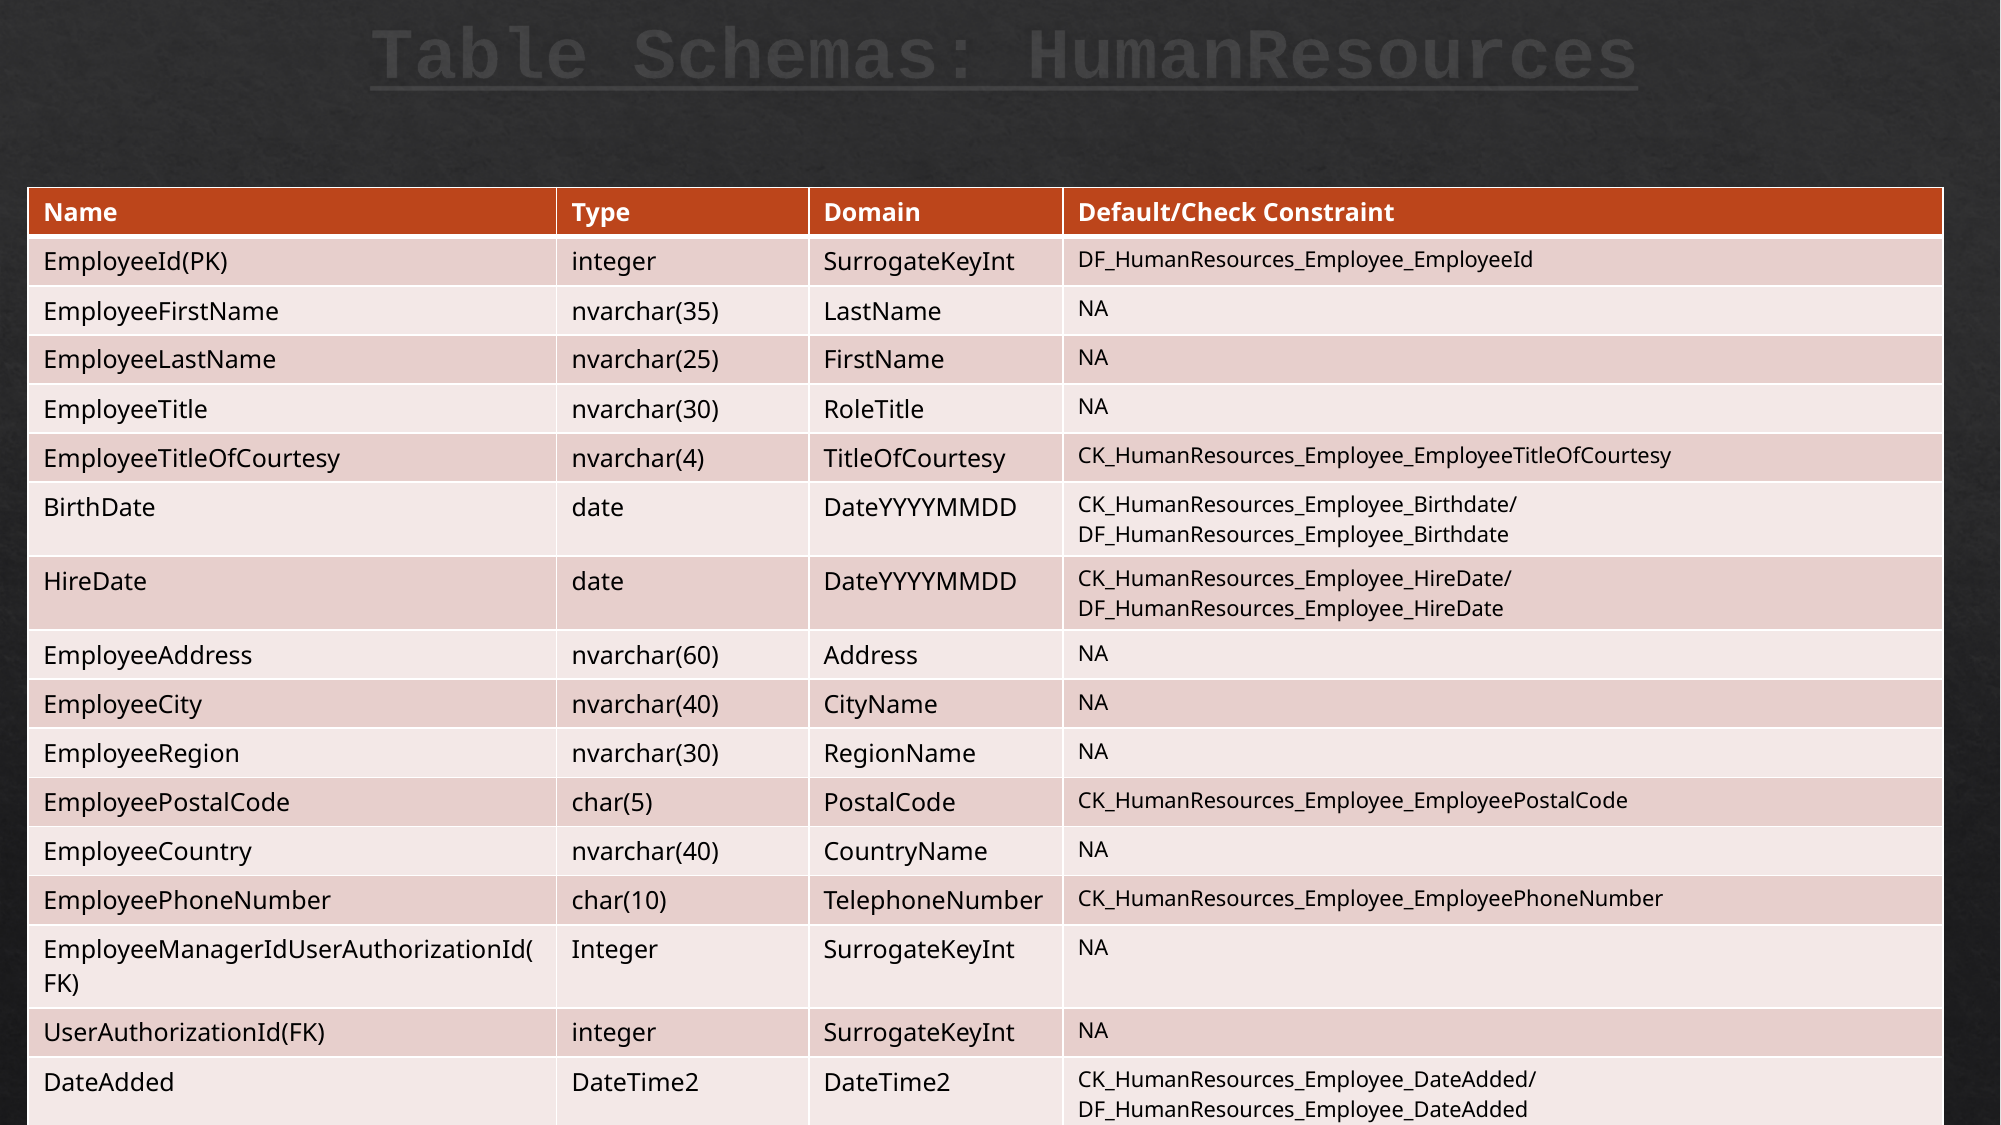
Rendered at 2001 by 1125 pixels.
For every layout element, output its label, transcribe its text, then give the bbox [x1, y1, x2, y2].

table_cell CK_HumanResources_Employee_Birthdate/DF_HumanResources_Employee_Birthdate [1064, 483, 1942, 555]
table_cell NA [1064, 385, 1942, 432]
table_cell EmployeeLastName [29, 336, 556, 383]
table_cell UserAuthorizationId(FK) [29, 1009, 556, 1056]
table_cell EmployeeTitleOfCourtesy [29, 434, 556, 481]
table_cell CityName [810, 680, 1062, 727]
table_cell NA [1064, 287, 1942, 334]
table_cell CountryName [810, 827, 1062, 875]
table_cell CK_HumanResources_Employee_EmployeePhoneNumber [1064, 876, 1942, 924]
table_cell CK_HumanResources_Employee_HireDate/DF_HumanResources_Employee_HireDate [1064, 557, 1942, 629]
table_cell NA [1064, 926, 1942, 1007]
table_cell SurrogateKeyInt [810, 1009, 1062, 1056]
table_cell HireDate [29, 557, 556, 629]
table_cell DF_HumanResources_Employee_EmployeeId [1064, 239, 1942, 285]
table_cell date [557, 483, 808, 555]
table_cell EmployeeCity [29, 680, 556, 727]
table_cell nvarchar(30) [557, 729, 808, 777]
table_cell Address [810, 631, 1062, 678]
table_cell integer [557, 239, 808, 285]
table_cell nvarchar(40) [557, 827, 808, 875]
table_cell EmployeeCountry [29, 827, 556, 875]
table_cell DateTime2 [810, 1058, 1062, 1125]
table_cell DateYYYYMMDD [810, 557, 1062, 629]
title Table Schemas: HumanResources [28, 0, 1981, 98]
table_cell nvarchar(4) [557, 434, 808, 481]
table_cell nvarchar(40) [557, 680, 808, 727]
table_cell FirstName [810, 336, 1062, 383]
table_cell TitleOfCourtesy [810, 434, 1062, 481]
table_cell NA [1064, 680, 1942, 727]
table_cell Integer [557, 926, 808, 1007]
table_header Default/Check Constraint [1064, 188, 1942, 234]
table_cell BirthDate [29, 483, 556, 555]
table_cell EmployeeId(PK) [29, 239, 556, 285]
table_cell SurrogateKeyInt [810, 239, 1062, 285]
table_cell CK_HumanResources_Employee_DateAdded/DF_HumanResources_Employee_DateAdded [1064, 1058, 1942, 1125]
table_cell RoleTitle [810, 385, 1062, 432]
table_cell NA [1064, 336, 1942, 383]
table_cell date [557, 557, 808, 629]
table_cell DateYYYYMMDD [810, 483, 1062, 555]
table_cell RegionName [810, 729, 1062, 777]
table_cell char(5) [557, 778, 808, 826]
table_cell nvarchar(35) [557, 287, 808, 334]
table_cell CK_HumanResources_Employee_EmployeeTitleOfCourtesy [1064, 434, 1942, 481]
table_header Type [557, 188, 808, 234]
table_cell EmployeePhoneNumber [29, 876, 556, 924]
table_cell nvarchar(60) [557, 631, 808, 678]
table_header Domain [810, 188, 1062, 234]
table_cell SurrogateKeyInt [810, 926, 1062, 1007]
table_cell PostalCode [810, 778, 1062, 826]
table_cell EmployeeAddress [29, 631, 556, 678]
table_cell EmployeePostalCode [29, 778, 556, 826]
table_cell DateTime2 [557, 1058, 808, 1125]
table_cell CK_HumanResources_Employee_EmployeePostalCode [1064, 778, 1942, 826]
table_cell NA [1064, 631, 1942, 678]
table_cell nvarchar(30) [557, 385, 808, 432]
table_cell EmployeeTitle [29, 385, 556, 432]
table_cell DateAdded [29, 1058, 556, 1125]
table_cell EmployeeManagerIdUserAuthorizationId(FK) [29, 926, 556, 1007]
table_cell char(10) [557, 876, 808, 924]
table_cell NA [1064, 729, 1942, 777]
table_cell TelephoneNumber [810, 876, 1062, 924]
table_cell EmployeeFirstName [29, 287, 556, 334]
table_cell integer [557, 1009, 808, 1056]
table_header Name [29, 188, 556, 234]
table_cell nvarchar(25) [557, 336, 808, 383]
table_cell LastName [810, 287, 1062, 334]
table_cell NA [1064, 1009, 1942, 1056]
table_cell NA [1064, 827, 1942, 875]
table_cell EmployeeRegion [29, 729, 556, 777]
